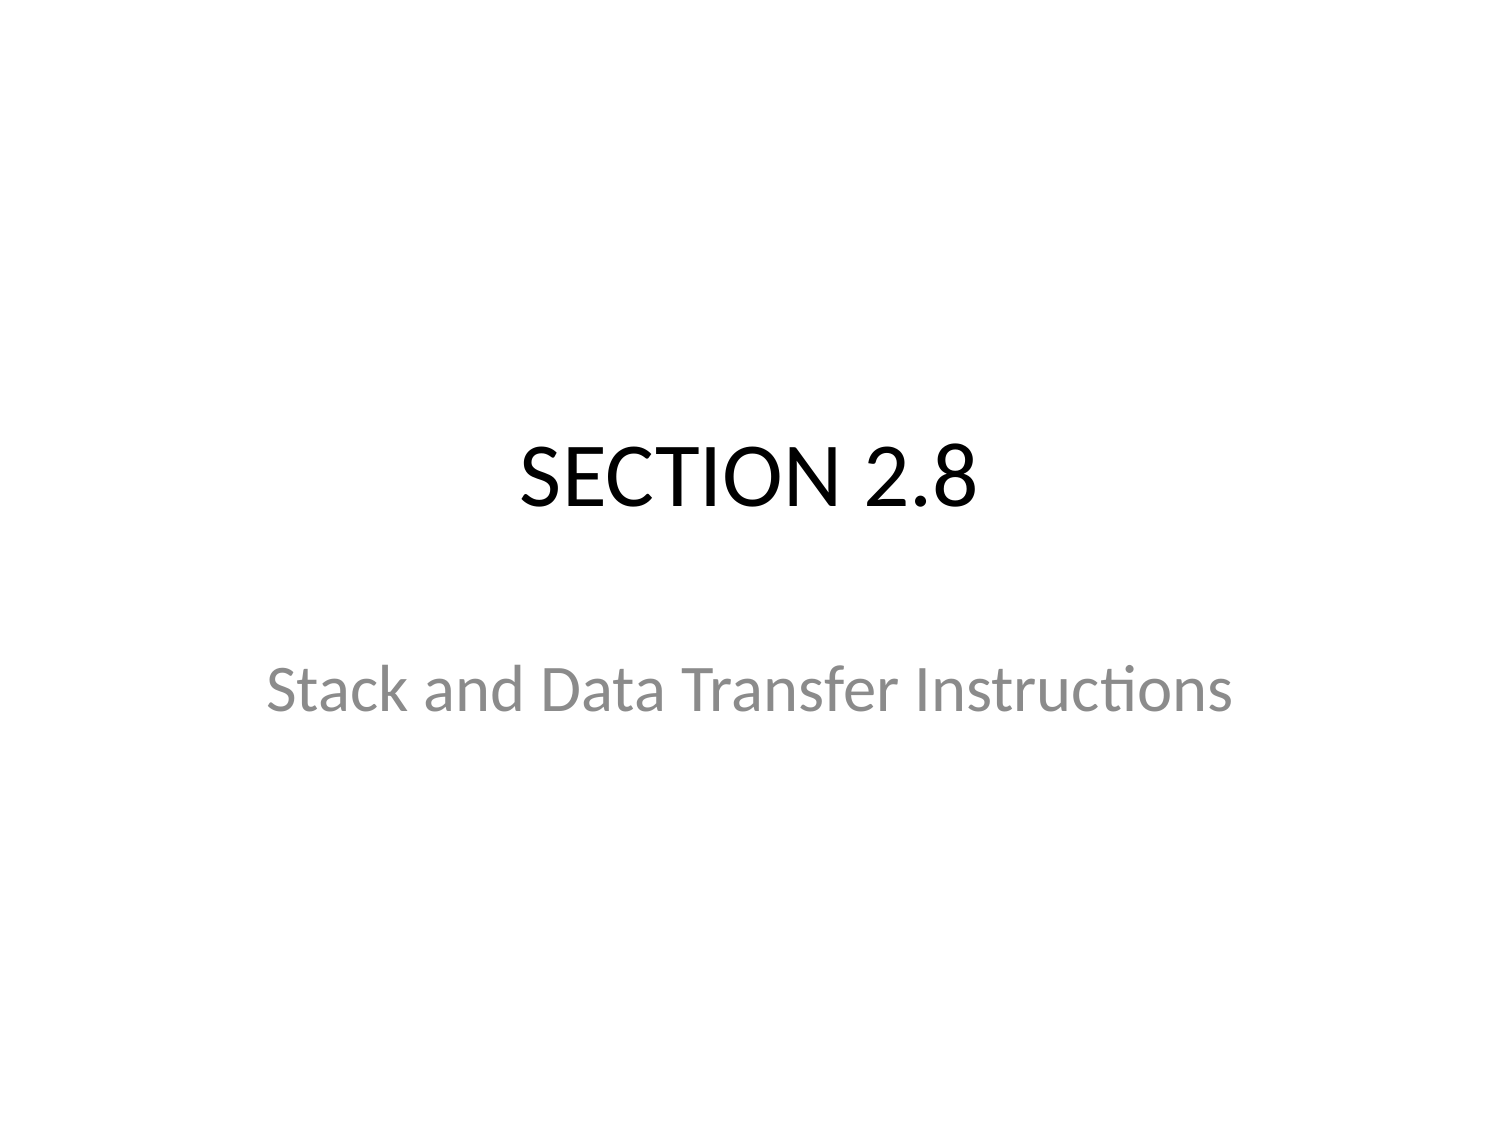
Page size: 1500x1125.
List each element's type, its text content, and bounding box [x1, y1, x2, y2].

subtitle Stack and Data Transfer Instructions [225, 637, 1275, 925]
title SECTION 2.8 [112, 349, 1388, 591]
